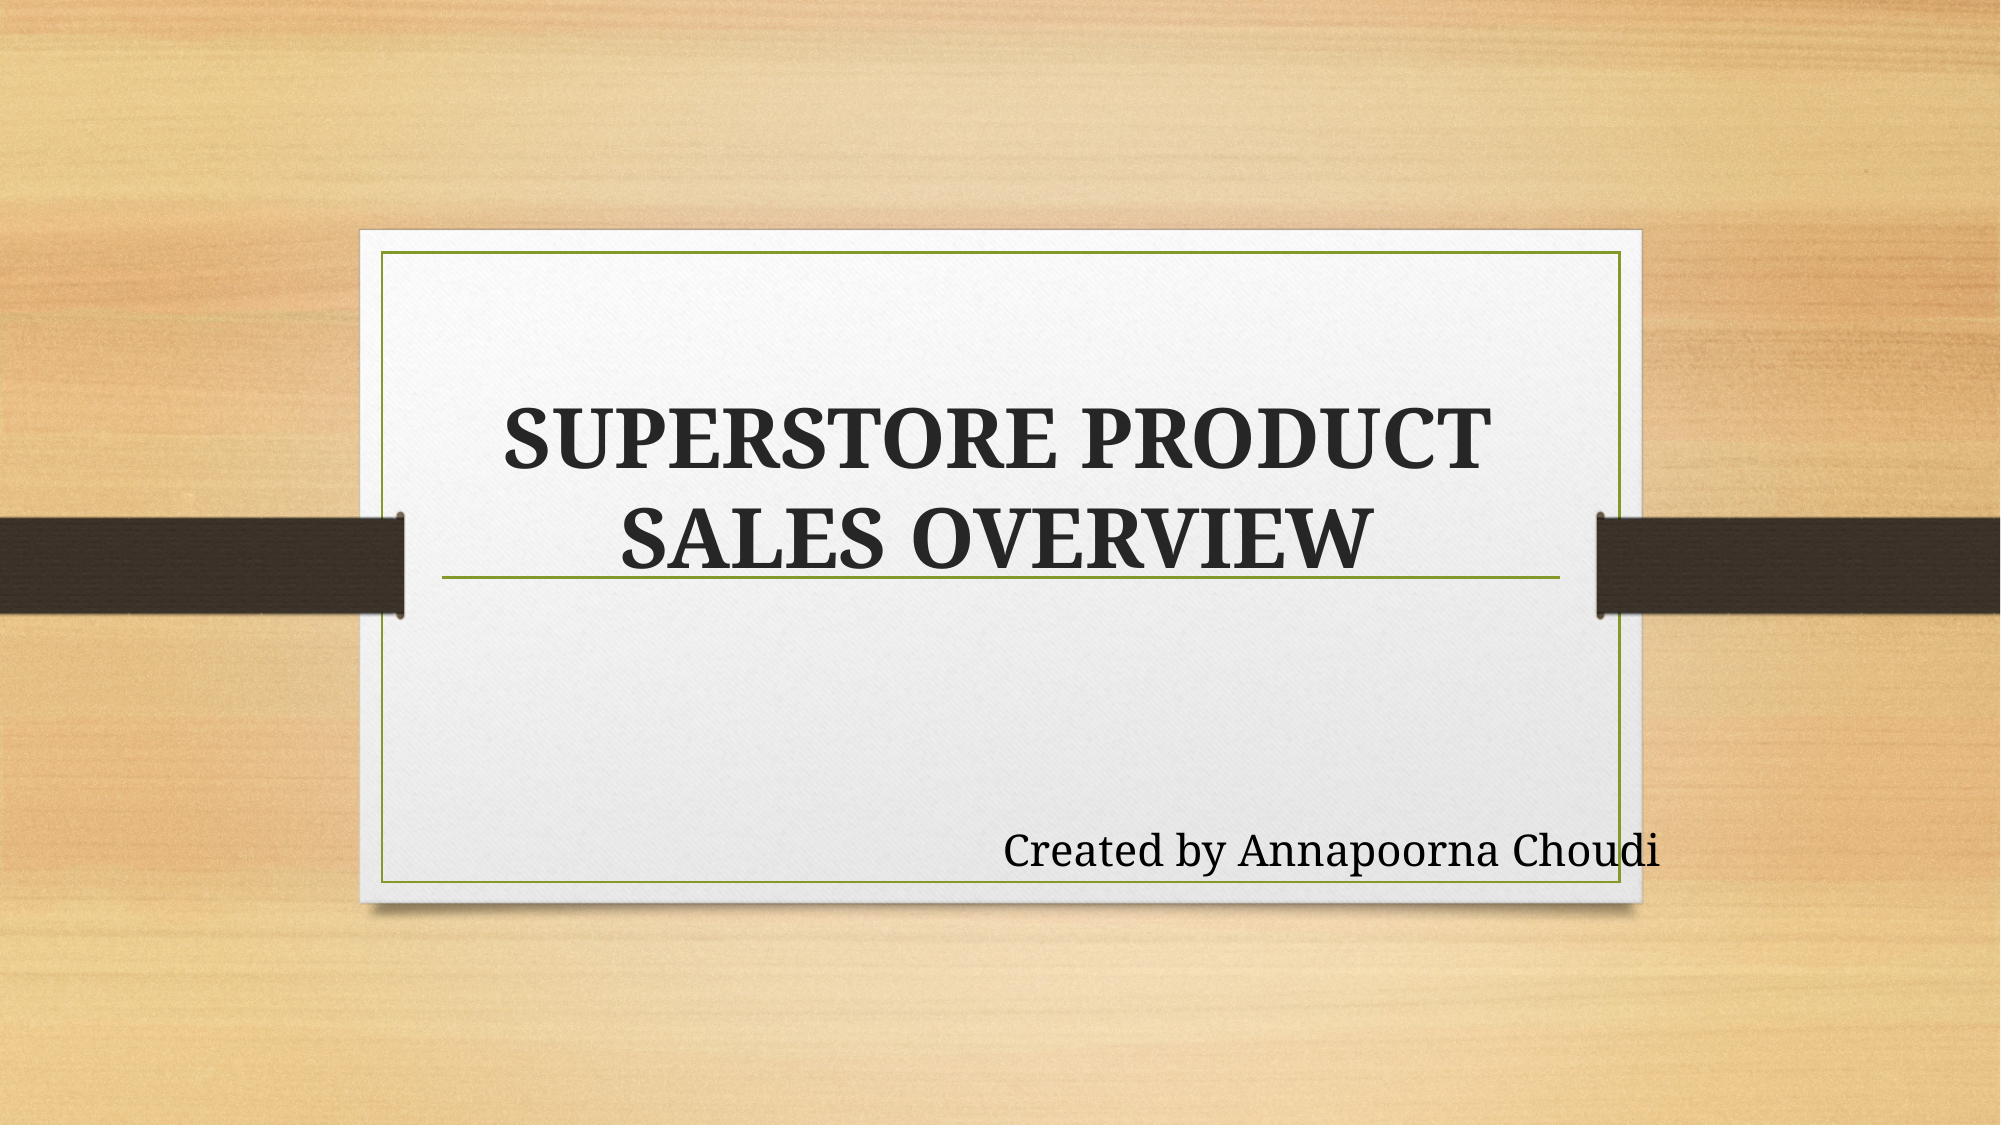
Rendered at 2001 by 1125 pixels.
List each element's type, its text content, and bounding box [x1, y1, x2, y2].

title SUPERSTORE PRODUCT SALES OVERVIEW [378, 192, 1617, 593]
picture [0, 0, 2001, 1125]
subtitle Created by Annapoorna Choudi [973, 814, 1690, 894]
